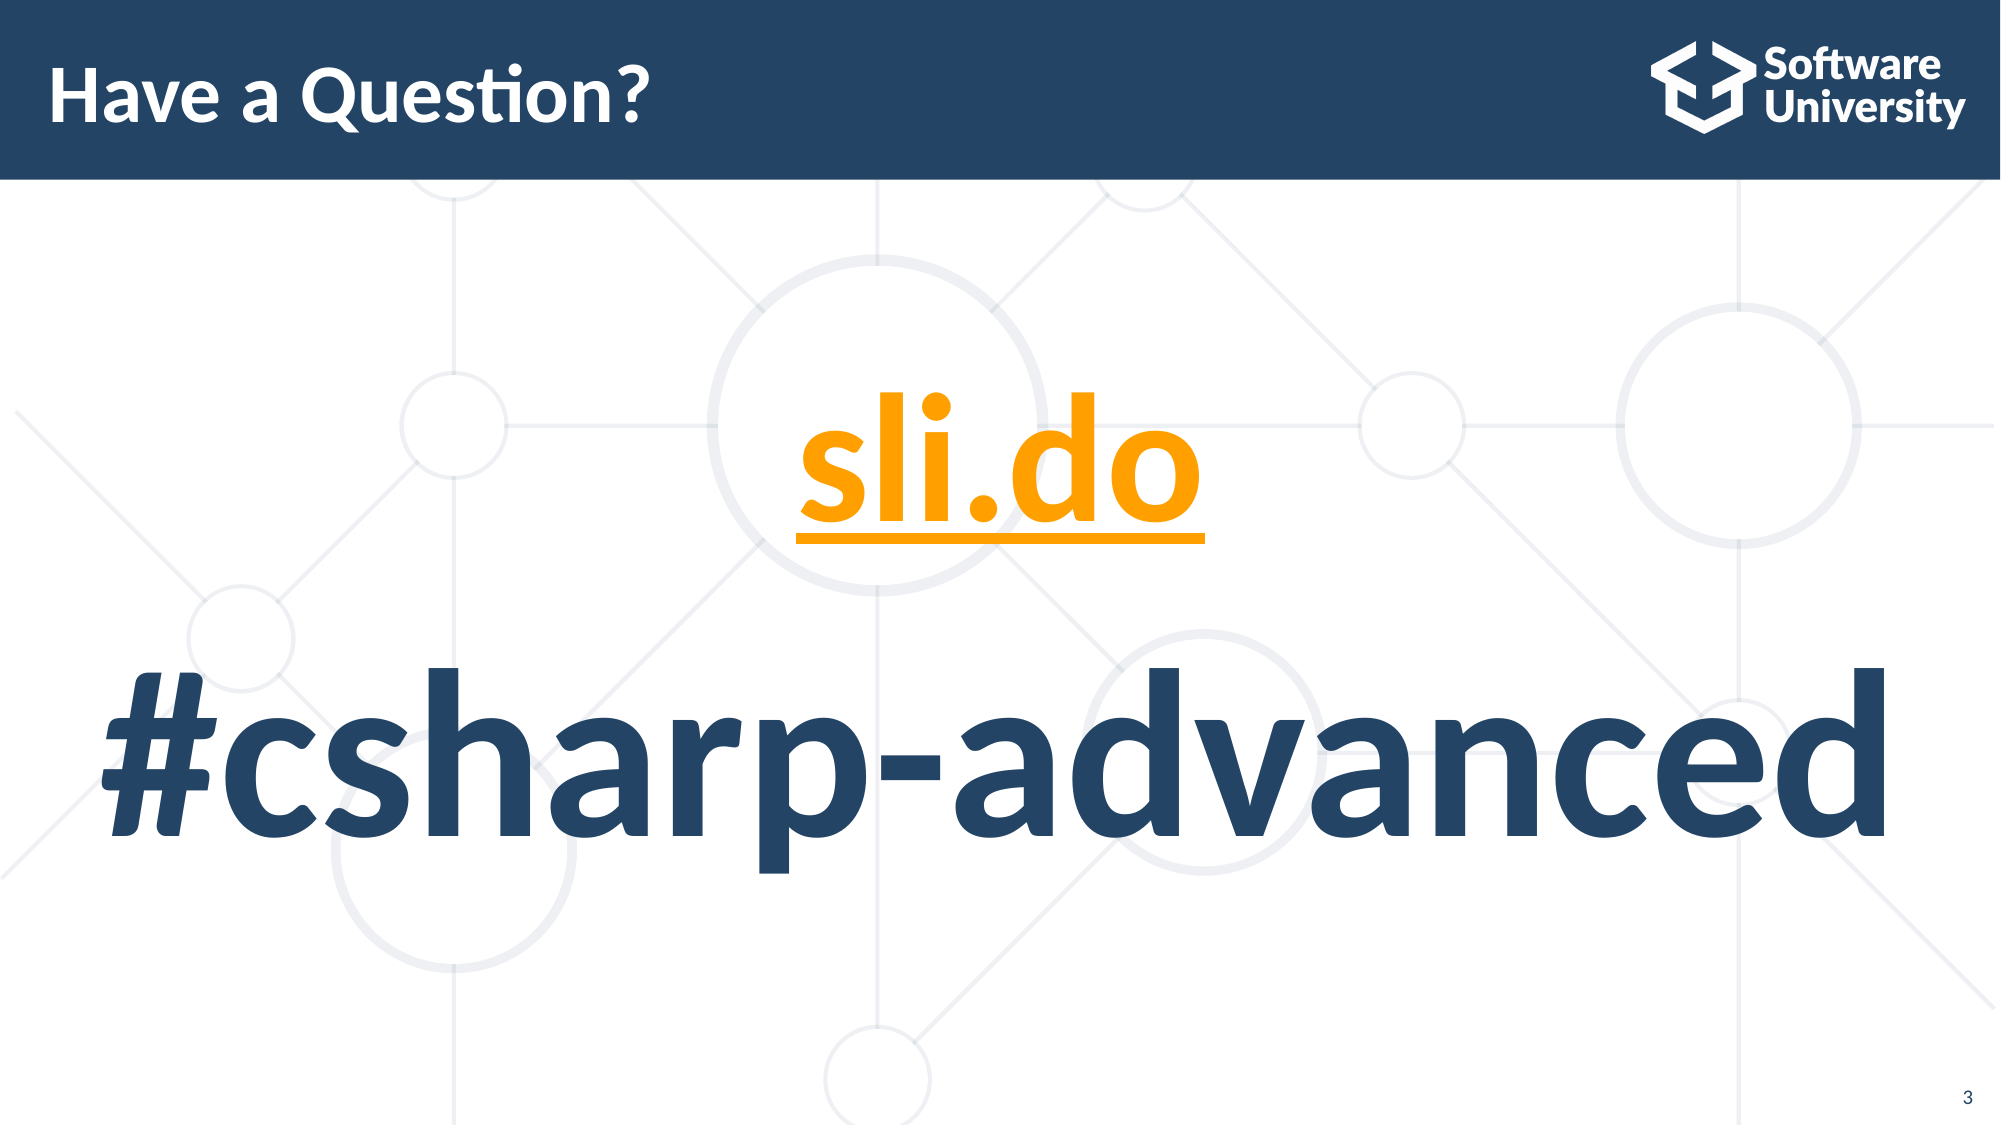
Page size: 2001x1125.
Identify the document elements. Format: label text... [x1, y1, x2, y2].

picture [1651, 41, 1966, 134]
title Have a Question? [31, 16, 1625, 162]
list sli.do #csharp-advanced [31, 196, 1970, 1104]
slide_number 3 [1927, 1067, 1989, 1117]
